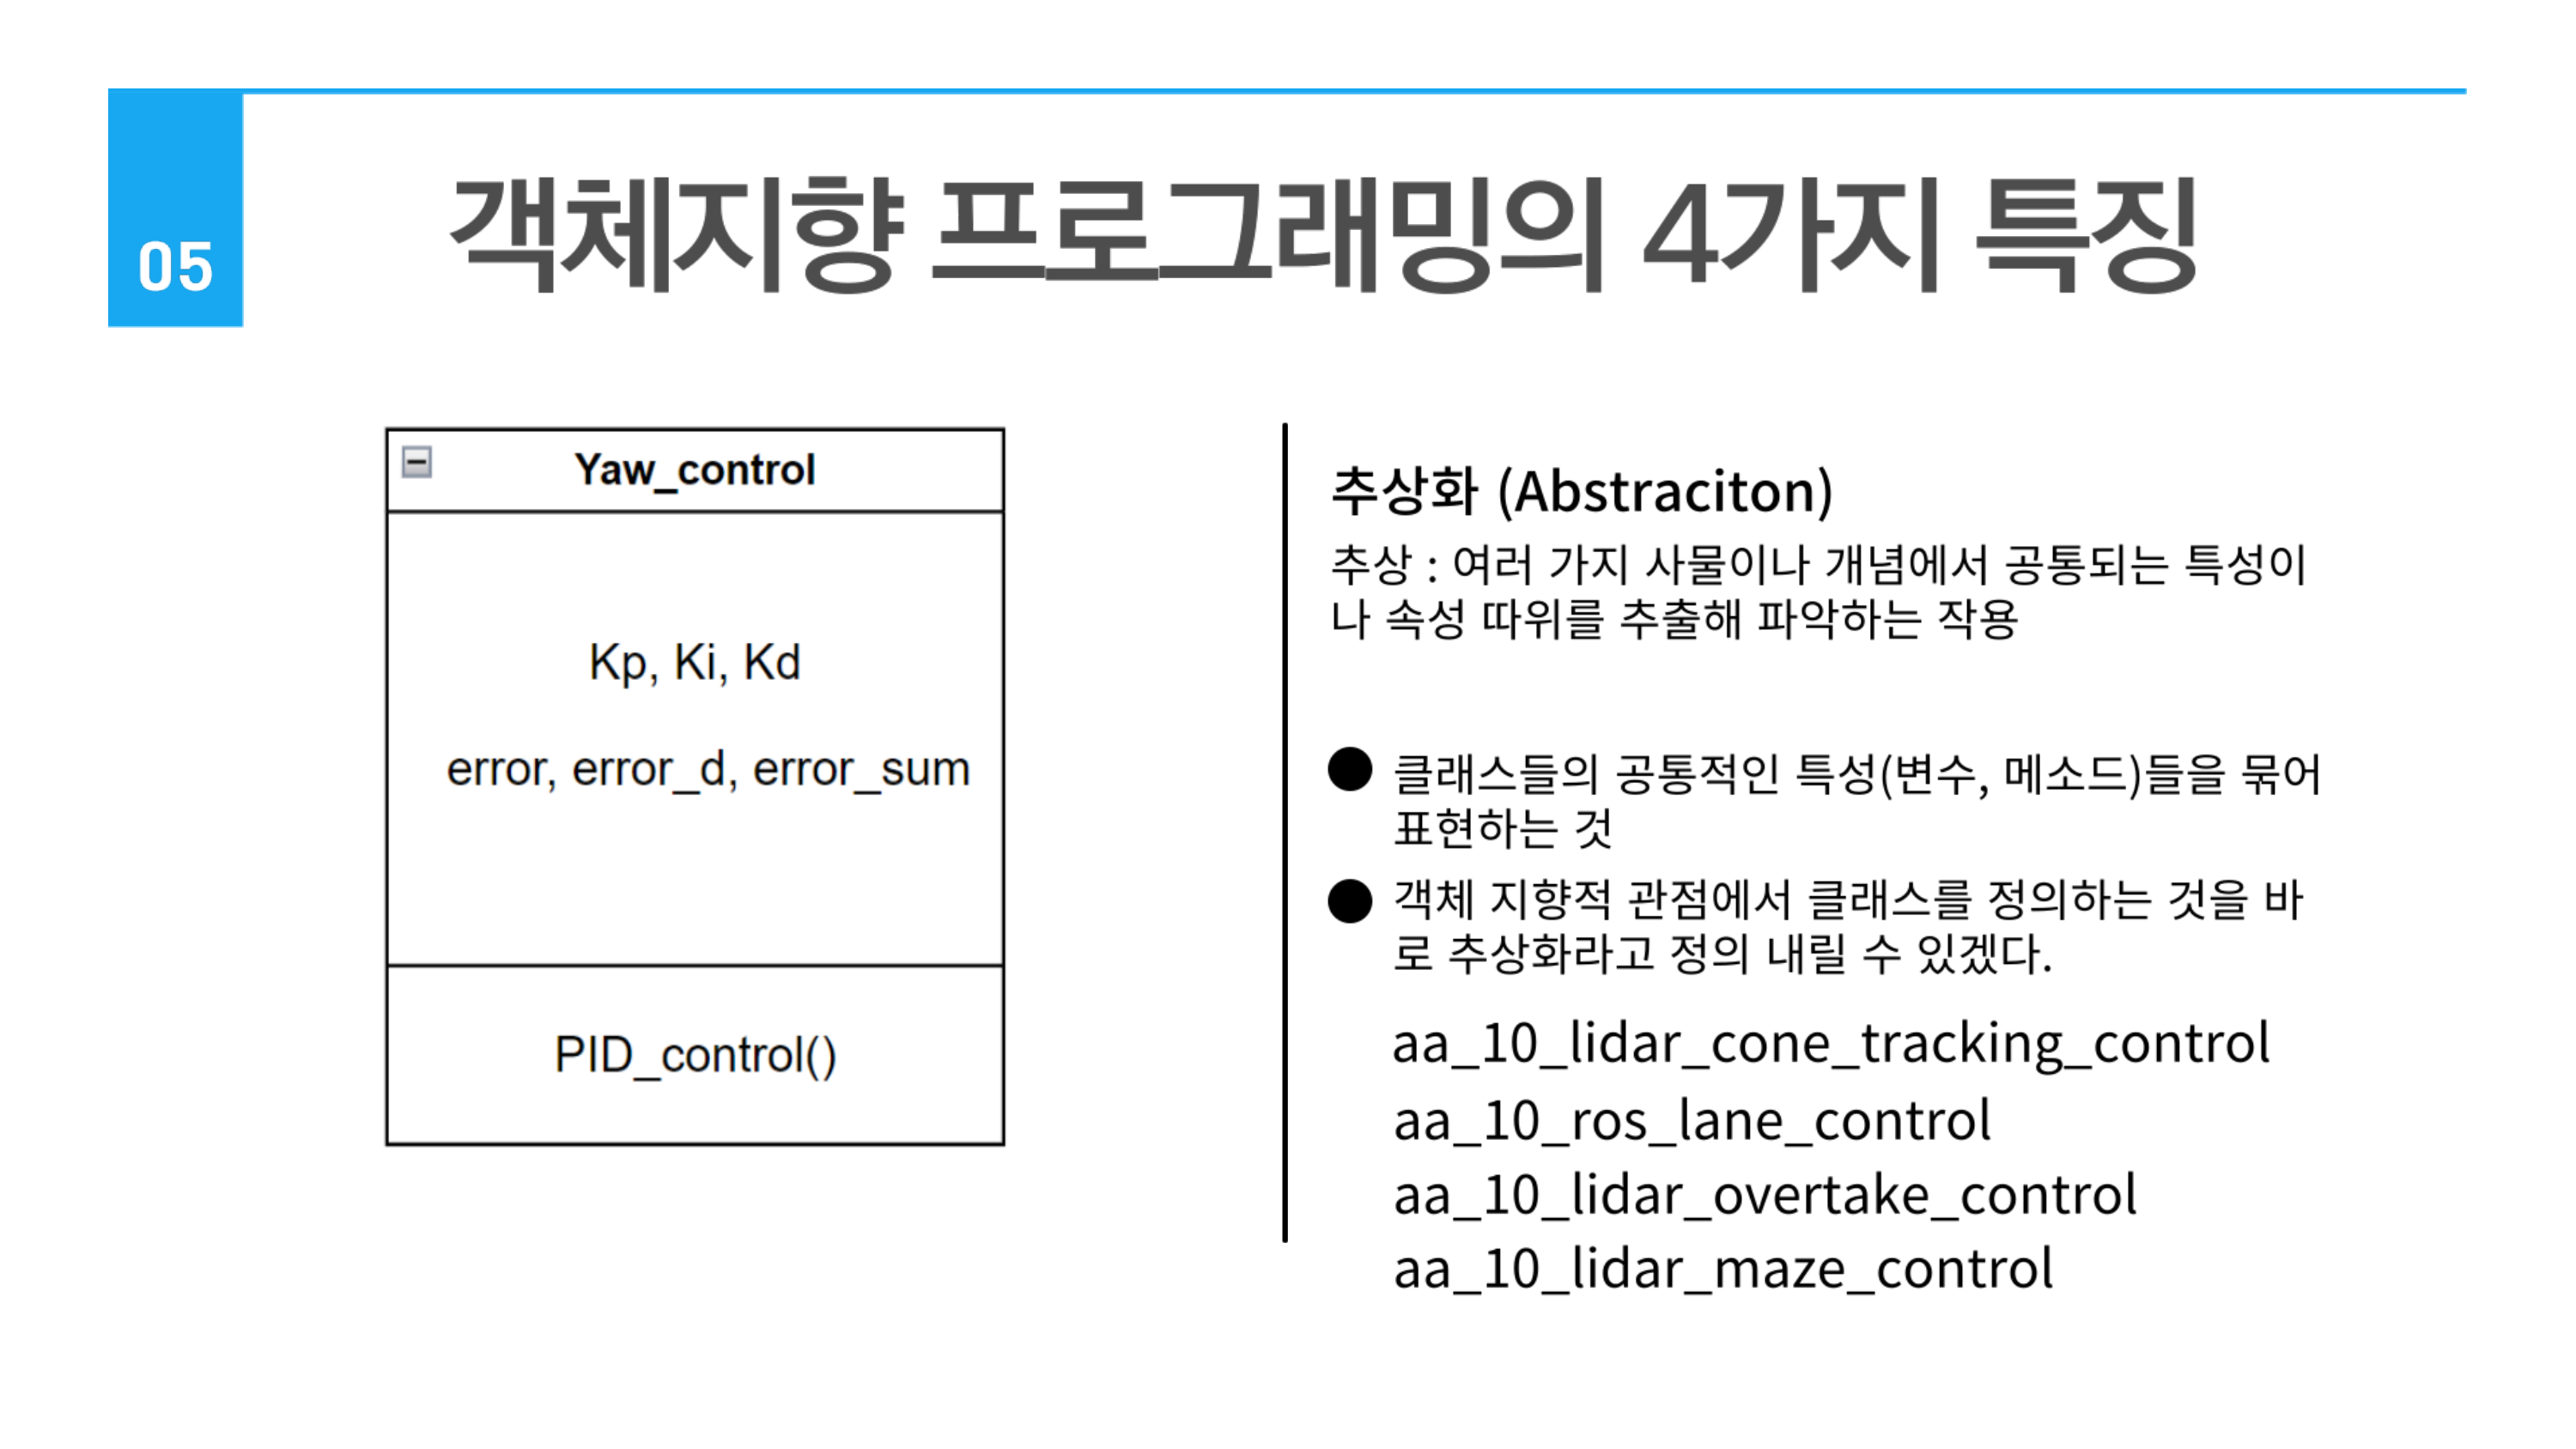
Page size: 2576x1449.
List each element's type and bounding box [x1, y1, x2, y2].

text_box [1022, 829, 1305, 836]
text_box [108, 88, 387, 94]
picture [389, 88, 2350, 829]
text_box [2329, 88, 2467, 94]
text_box [377, 422, 1018, 1154]
picture [1309, 706, 2366, 1360]
picture [1283, 836, 1287, 1242]
picture [100, 209, 279, 349]
text_box [108, 92, 244, 208]
